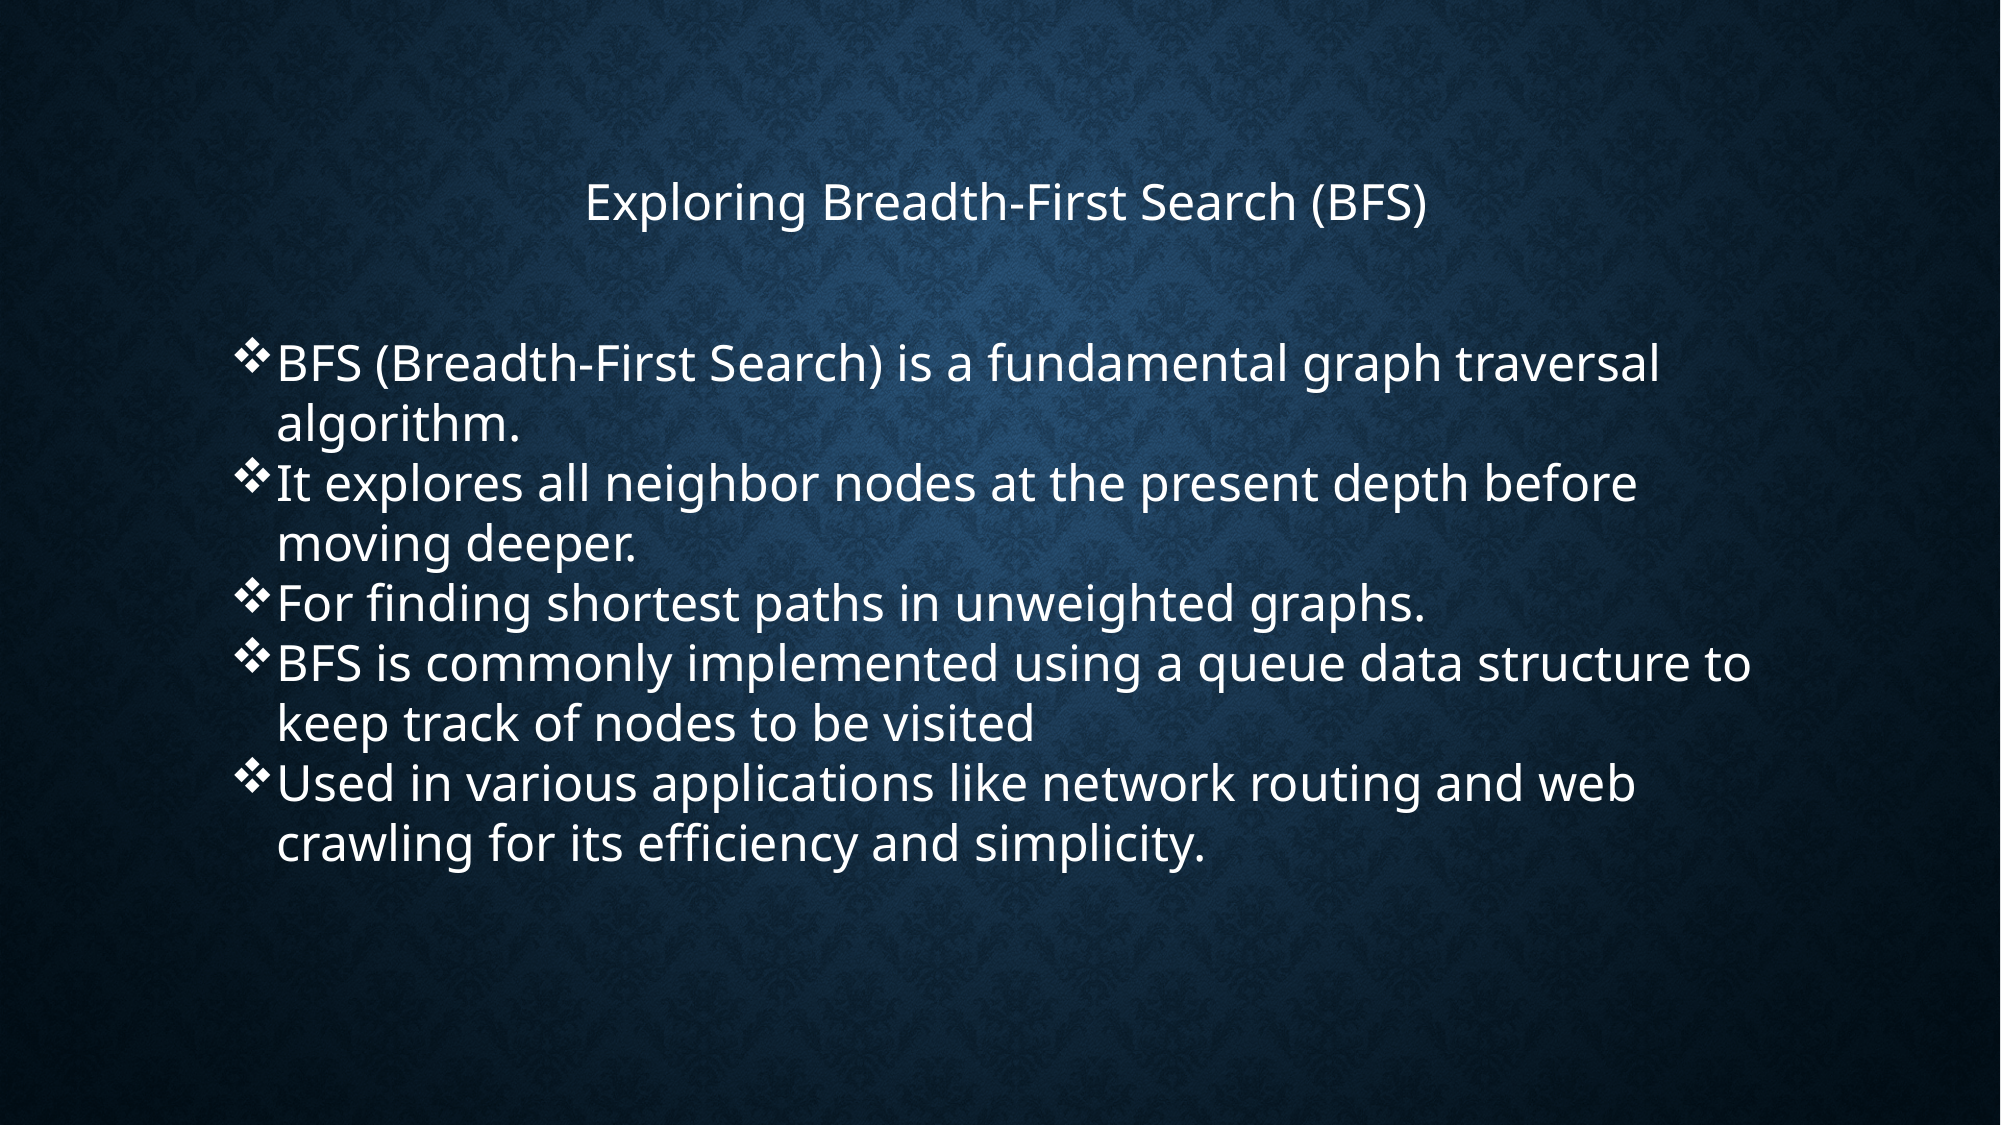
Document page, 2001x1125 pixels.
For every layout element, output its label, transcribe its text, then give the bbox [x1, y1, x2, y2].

text_box BFS (Breadth-First Search) is a fundamental graph traversal algorithm. It explores all neighbor nodes at the present depth before moving deeper. For finding shortest paths in unweighted graphs. BFS is commonly implemented using a queue data structure to keep track of nodes to be visited Used in various applications like network routing and web crawling for its efficiency and simplicity. [215, 323, 1809, 879]
text_box Exploring Breadth-First Search (BFS) [186, 162, 1826, 238]
